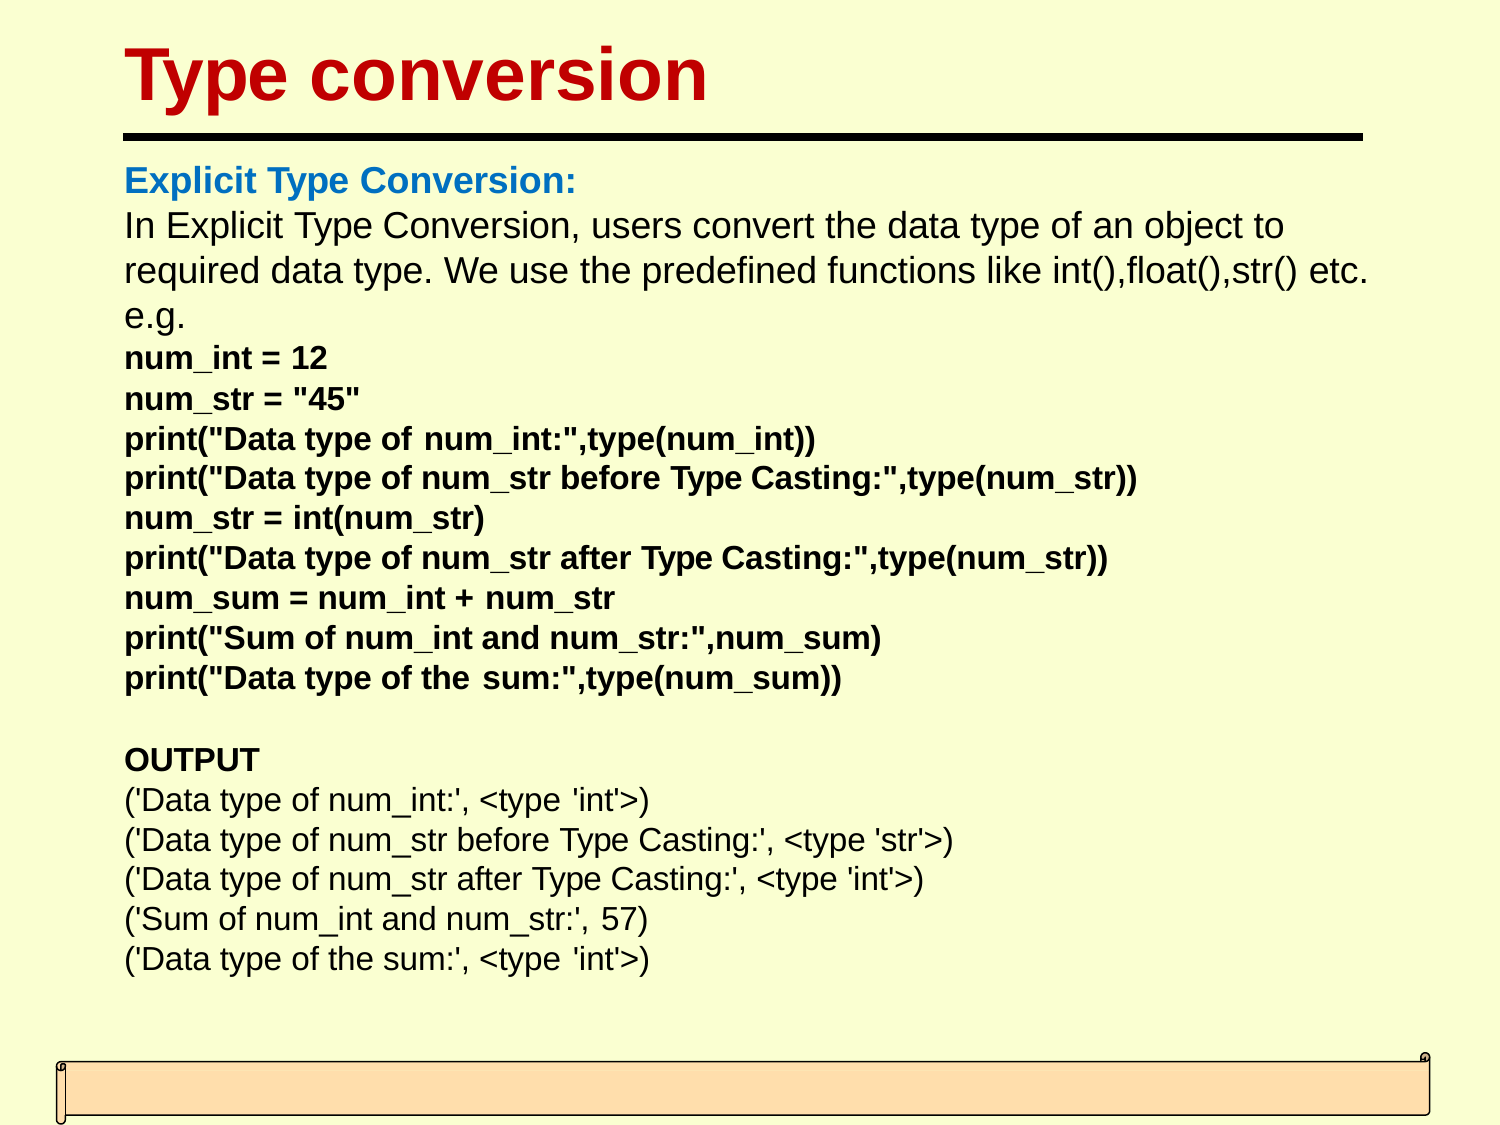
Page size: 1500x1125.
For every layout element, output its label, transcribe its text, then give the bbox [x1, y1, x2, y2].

title Type conversion [122, 23, 717, 154]
text_box [56, 1059, 1430, 1124]
text_box Explicit Type Conversion: In Explicit Type Conversion, users convert the data type of an object to required data type. We use the predefined functions like int(),float(),str() etc. e.g. num_int = 12 num_str = "45" print("Data type of num_int:",type(num_int)) print("Data type of num_str before Type Casting:",type(num_str)) num_str = int(num_str) print("Data type of num_str after Type Casting:",type(num_str)) num_sum = num_int + num_str print("Sum of num_int and num_str:",num_sum) print("Data type of the sum:",type(num_sum)) OUTPUT ('Data type of num_int:', <type 'int'>) ('Data type of num_str before Type Casting:', <type 'str'>) ('Data type of num_str after Type Casting:', <type 'int'>) ('Sum of num_int and num_str:', 57) ('Data type of the sum:', <type 'int'>) [122, 154, 1383, 978]
text_box [108, 20, 862, 127]
text_box [56, 1063, 66, 1071]
text_box [1420, 1052, 1430, 1059]
